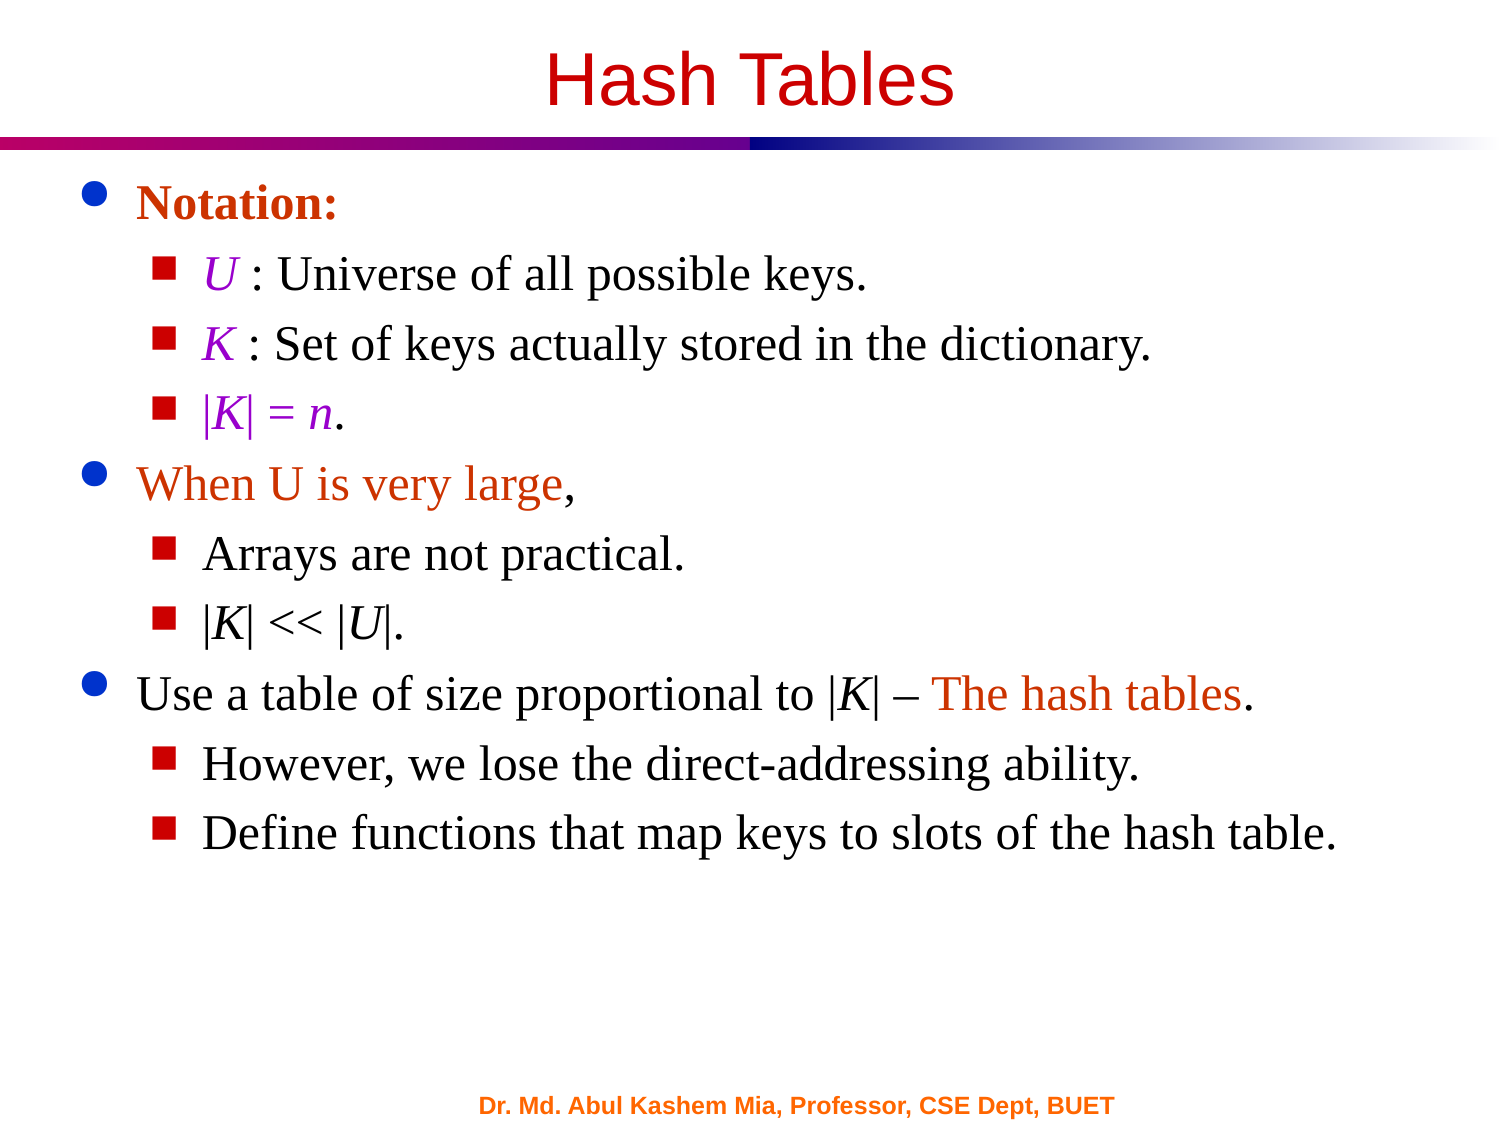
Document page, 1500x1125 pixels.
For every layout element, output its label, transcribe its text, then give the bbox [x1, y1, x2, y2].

title Hash Tables [74, 37, 1426, 114]
list Notation: U : Universe of all possible keys. K : Set of keys actually stored in the dictionary. |K| = n. When U is very large, Arrays are not practical. |K| << |U|. Use a table of size proportional to |K| – The hash tables. However, we lose the direct-addressing ability. Define functions that map keys to slots of the hash table. [64, 162, 1417, 941]
